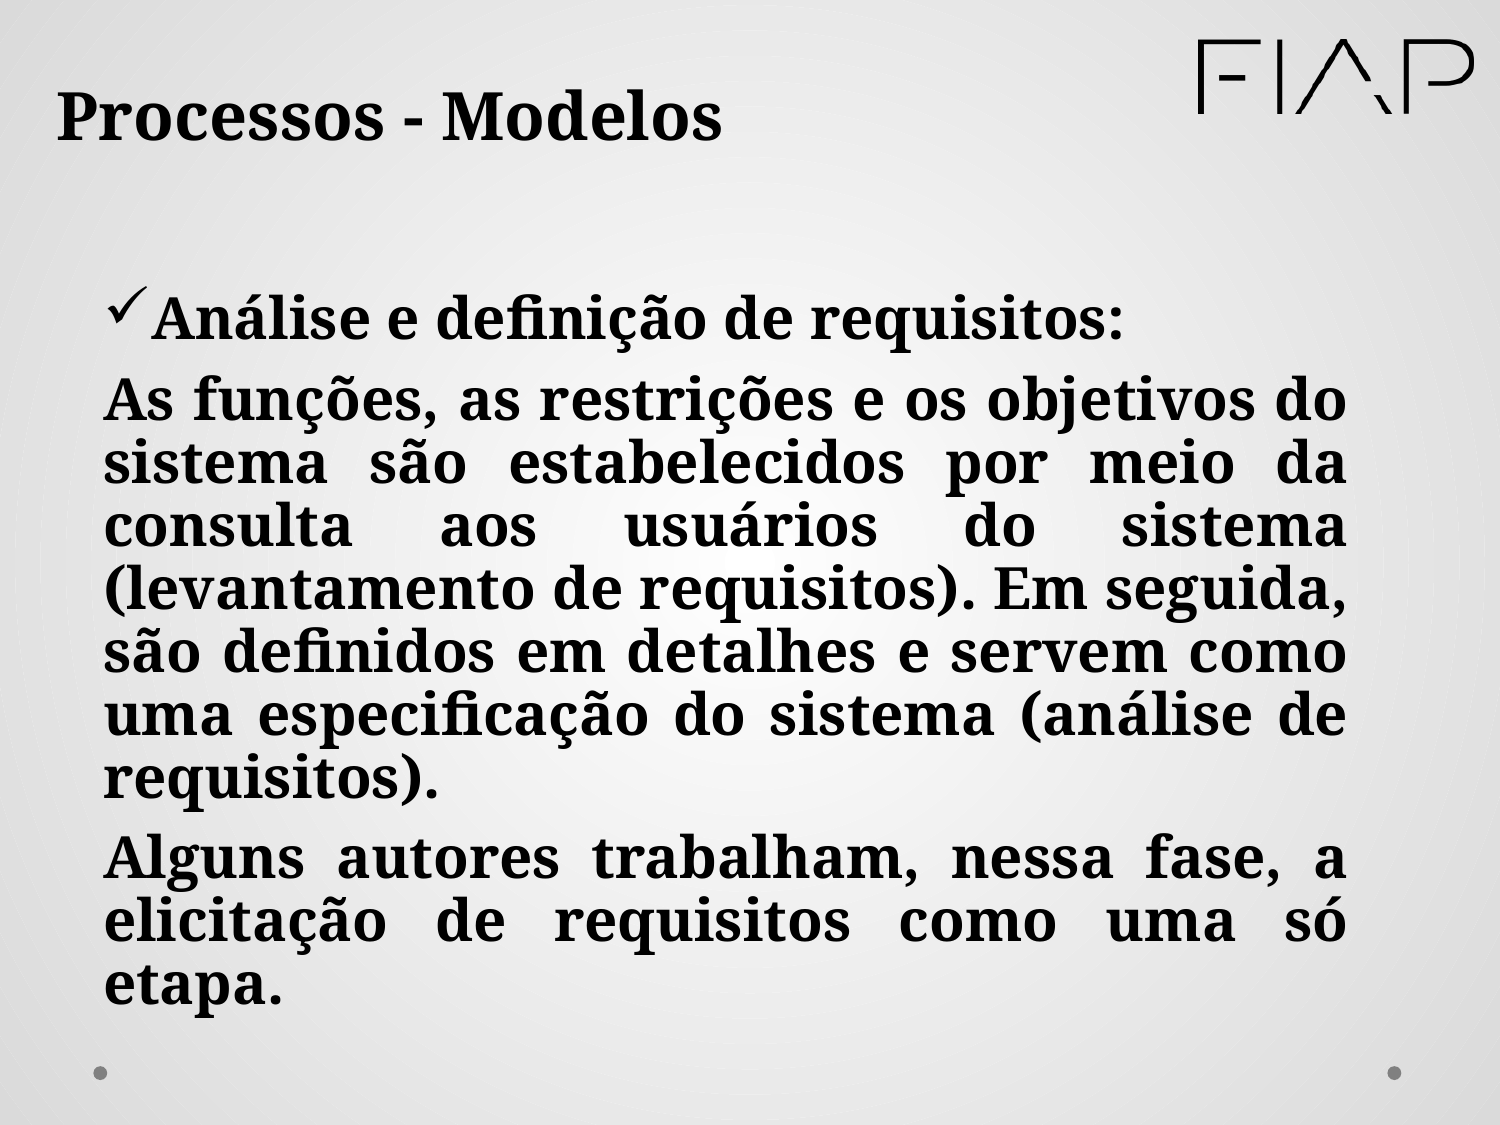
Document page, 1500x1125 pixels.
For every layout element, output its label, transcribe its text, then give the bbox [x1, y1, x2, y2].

picture [1198, 30, 1475, 123]
text_box Processos - Modelos [41, 66, 740, 161]
text_box Análise e definição de requisitos: As funções, as restrições e os objetivos do sistema são estabelecidos por meio da consulta aos usuários do sistema (levantamento de requisitos). Em seguida, são definidos em detalhes e servem como uma especificação do sistema (análise de requisitos). Alguns autores trabalham, nessa fase, a elicitação de requisitos como uma só etapa. [88, 282, 1365, 409]
